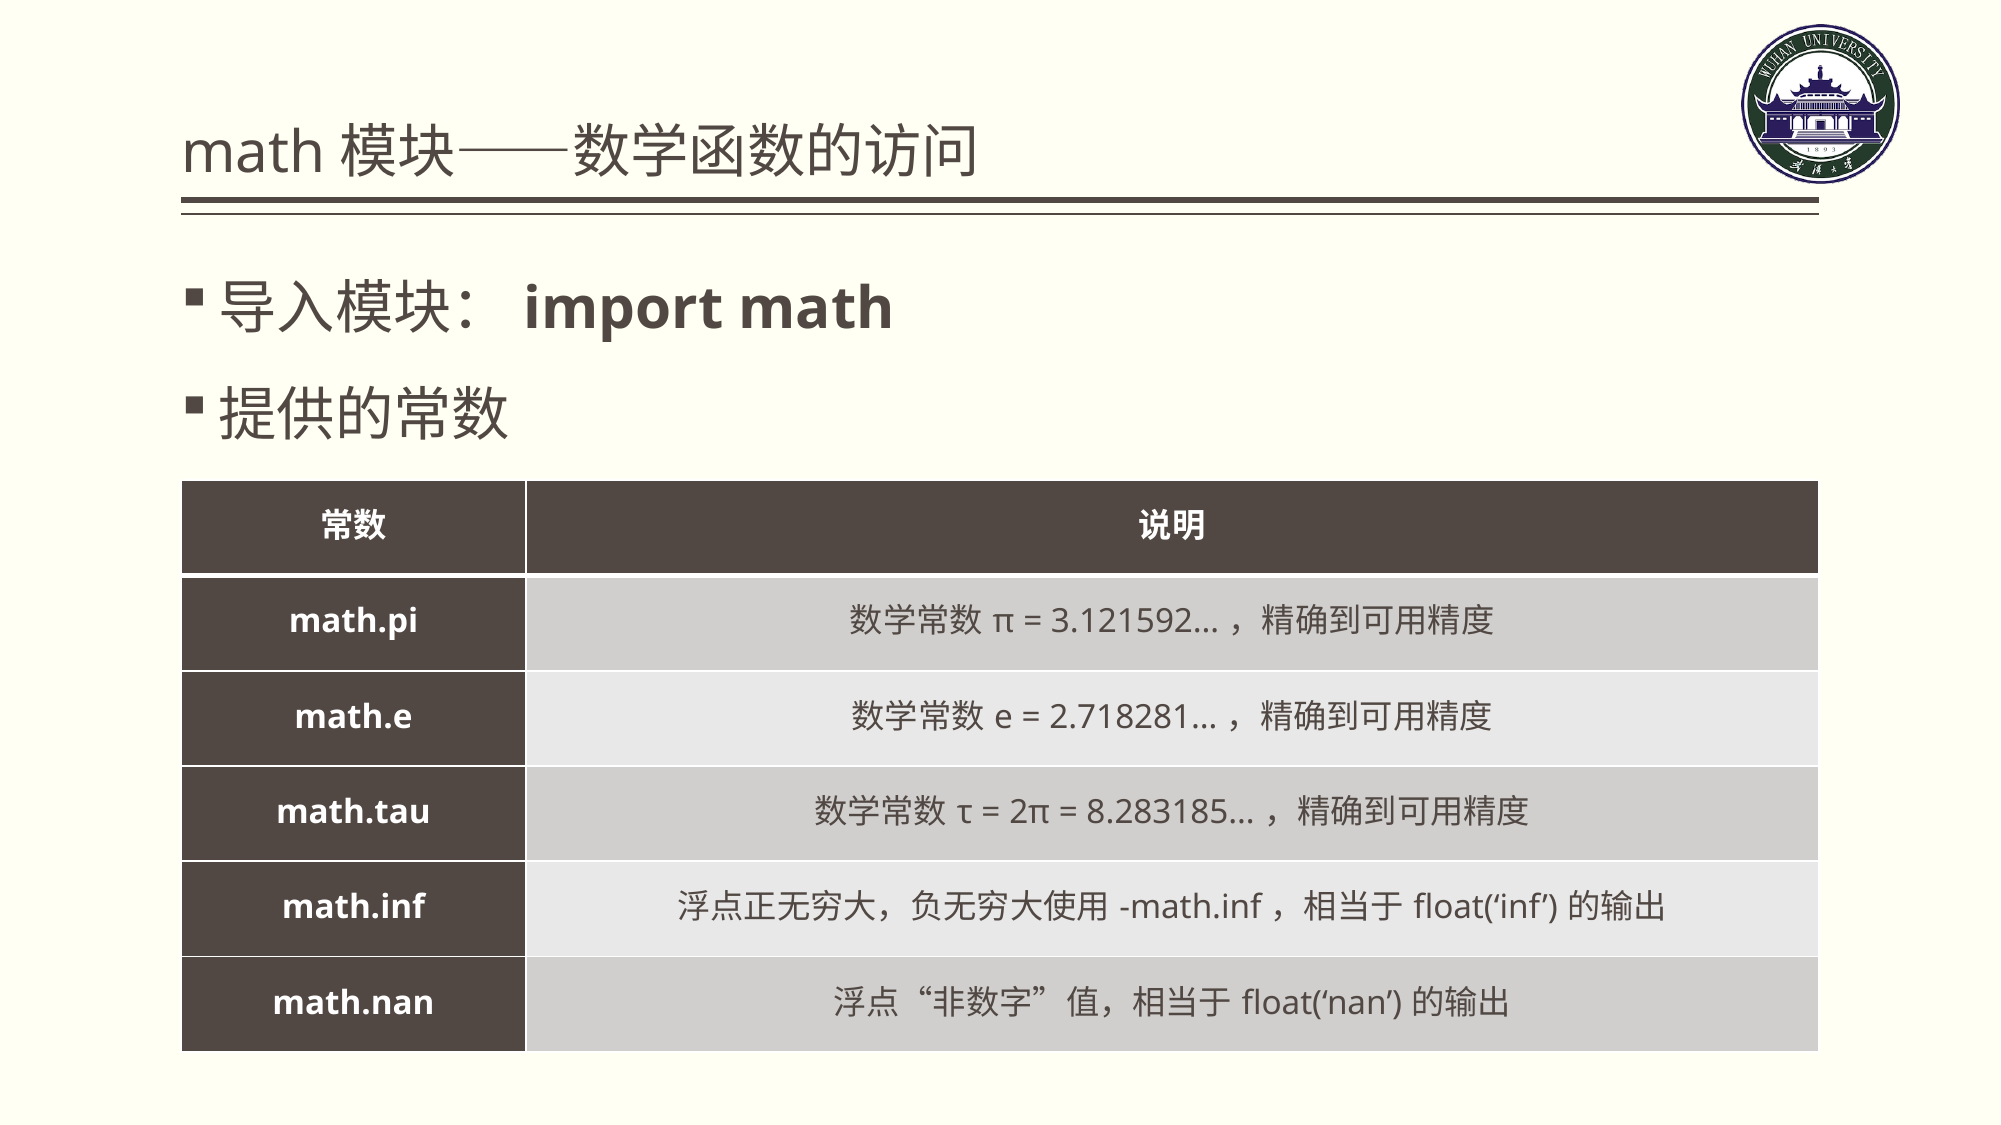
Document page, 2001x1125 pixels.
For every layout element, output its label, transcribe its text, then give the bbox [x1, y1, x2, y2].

table_cell math.tau [182, 767, 525, 860]
title math模块——数学函数的访问 [181, 12, 1819, 193]
table_cell math.nan [182, 957, 525, 1051]
table_cell 浮点正无穷大，负无穷大使用-math.inf，相当于float(‘inf’)的输出 [527, 862, 1818, 956]
table_cell 数学常数τ = 2π = 8.283185…，精确到可用精度 [527, 767, 1818, 860]
table_cell math.inf [182, 862, 525, 956]
table_cell math.e [182, 672, 525, 765]
table_header 常数 [182, 481, 525, 573]
table_cell 数学常数π = 3.121592…，精确到可用精度 [527, 578, 1818, 670]
list 导入模块：import math 提供的常数 [181, 262, 1819, 479]
table_header 说明 [527, 481, 1818, 573]
table_cell 数学常数e = 2.718281…，精确到可用精度 [527, 672, 1818, 765]
table_cell 浮点“非数字”值，相当于float(‘nan’)的输出 [527, 957, 1818, 1051]
table_cell math.pi [182, 578, 525, 670]
picture [1819, 24, 1900, 184]
